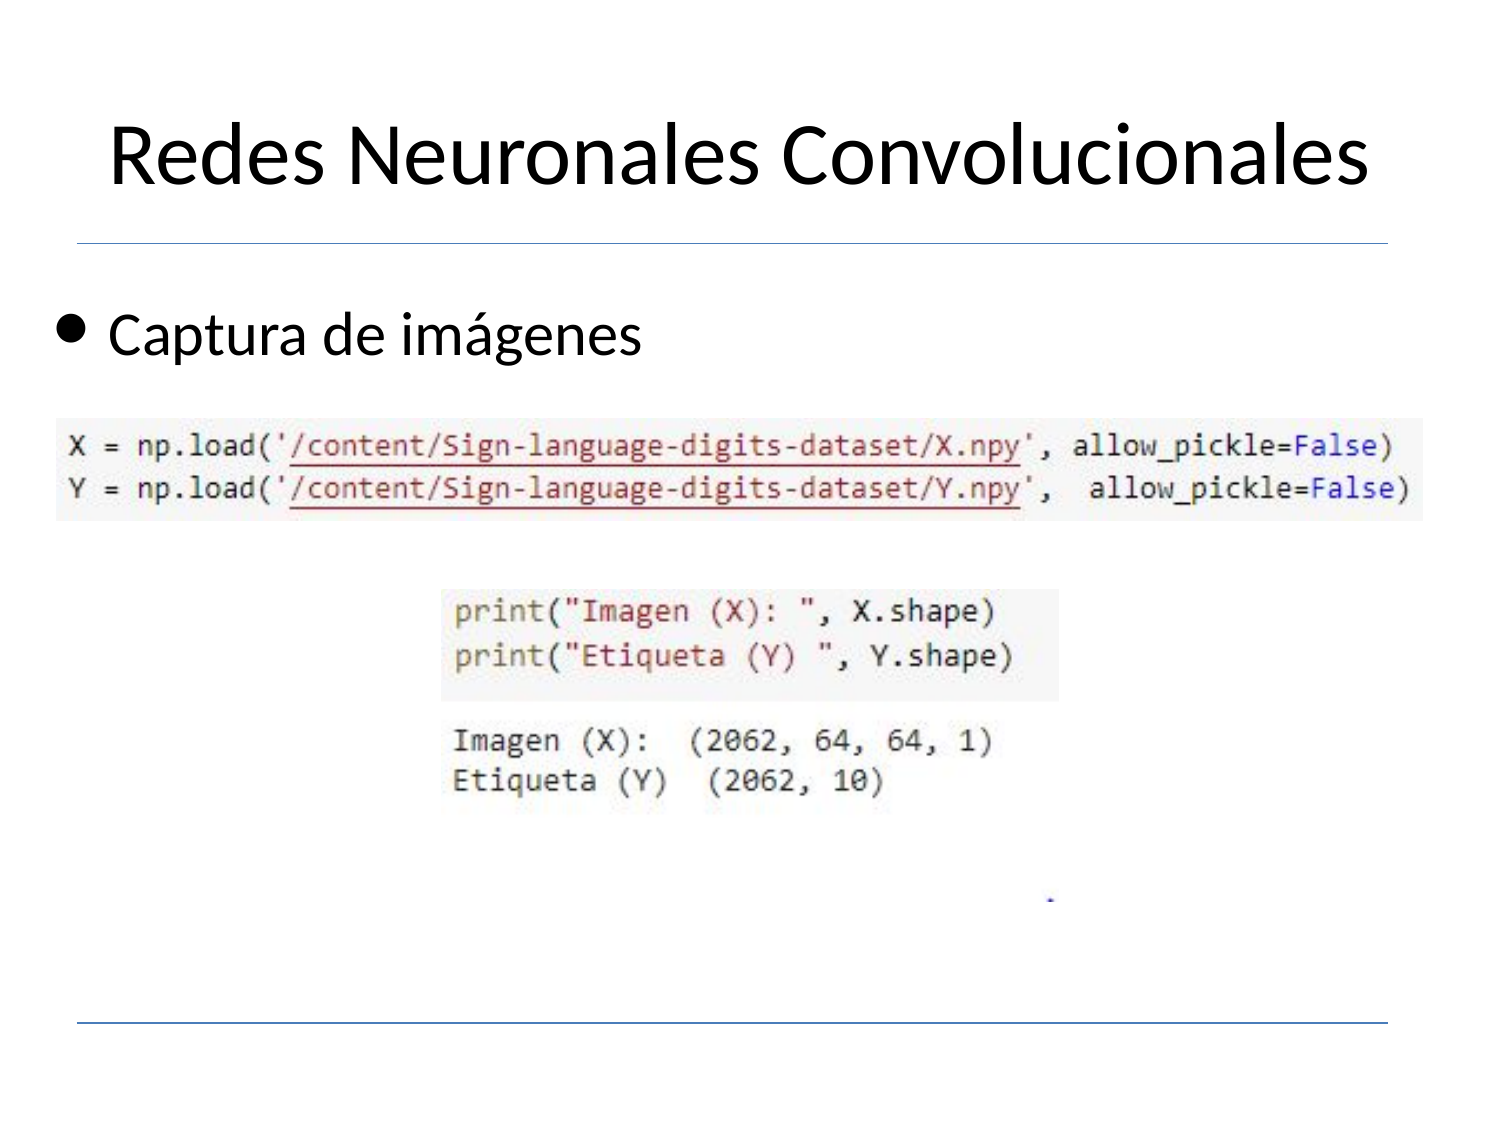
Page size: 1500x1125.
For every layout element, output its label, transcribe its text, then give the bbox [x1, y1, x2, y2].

picture [56, 418, 1424, 521]
text_box Captura de imágenes [19, 273, 1354, 388]
text_box Redes Neuronales Convolucionales [64, 54, 1415, 243]
picture [440, 589, 1059, 902]
